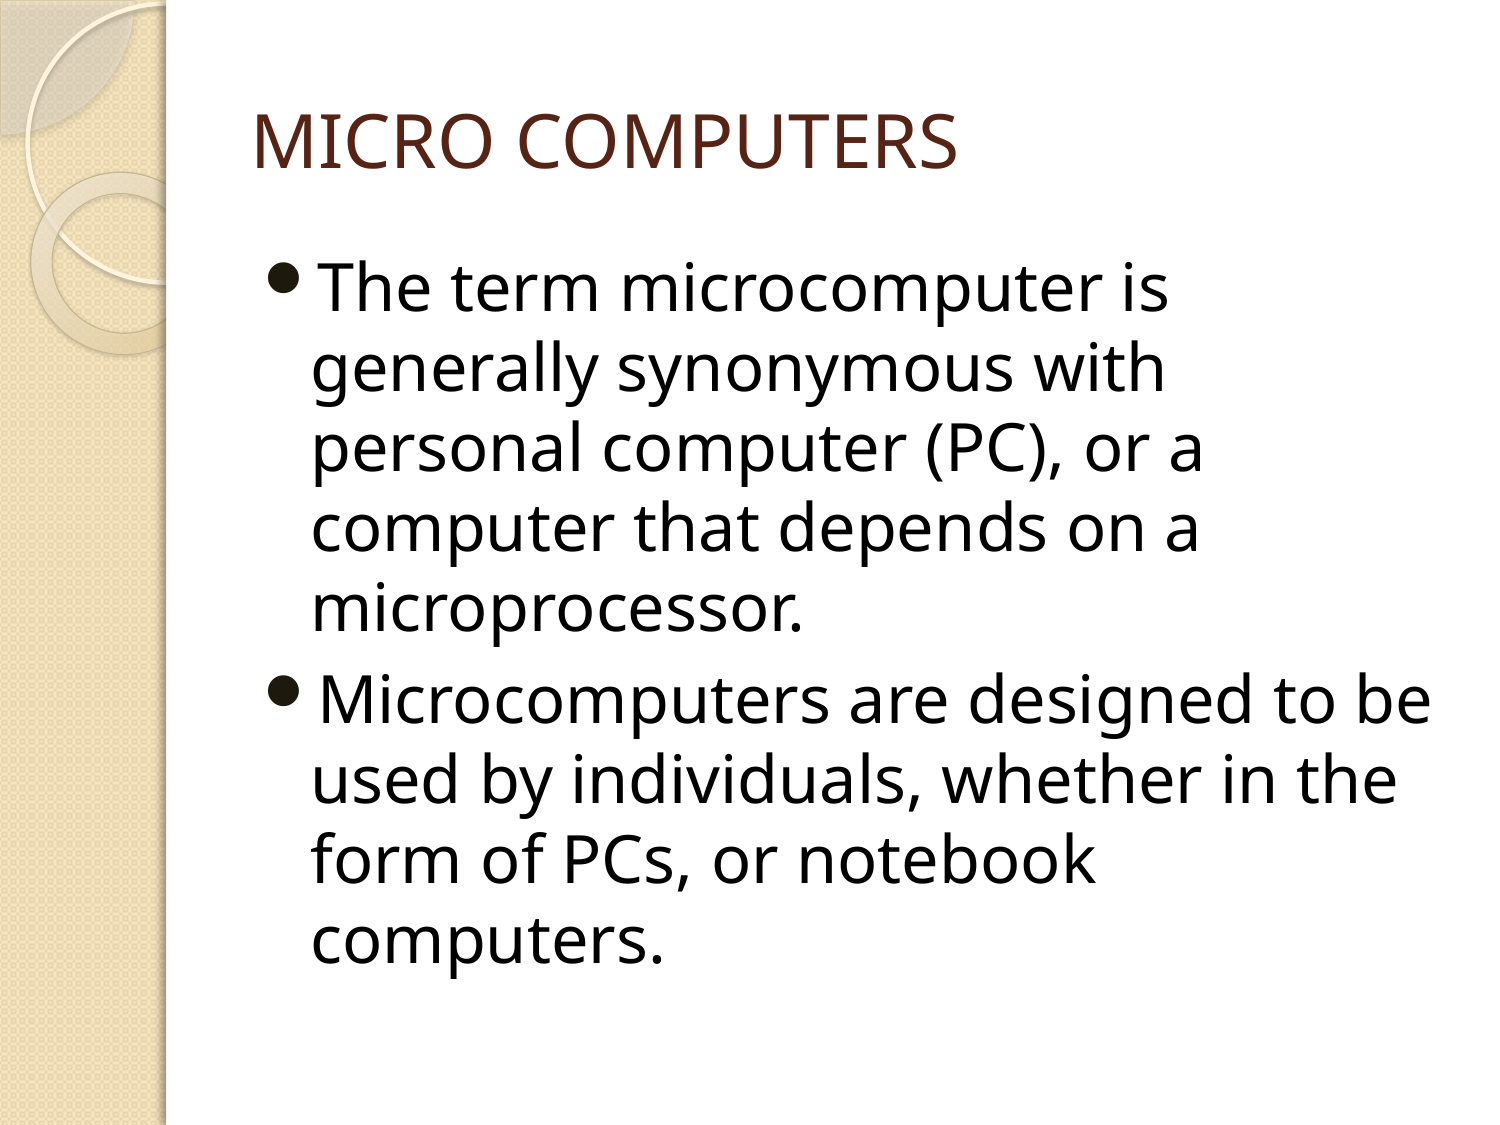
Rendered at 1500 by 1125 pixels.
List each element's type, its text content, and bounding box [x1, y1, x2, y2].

title Micro Computers [235, 45, 1466, 233]
list The term microcomputer is generally synonymous with personal computer (PC), or a computer that depends on a microprocessor. Microcomputers are designed to be used by individuals, whether in the form of PCs, or notebook computers. [235, 237, 1466, 1025]
